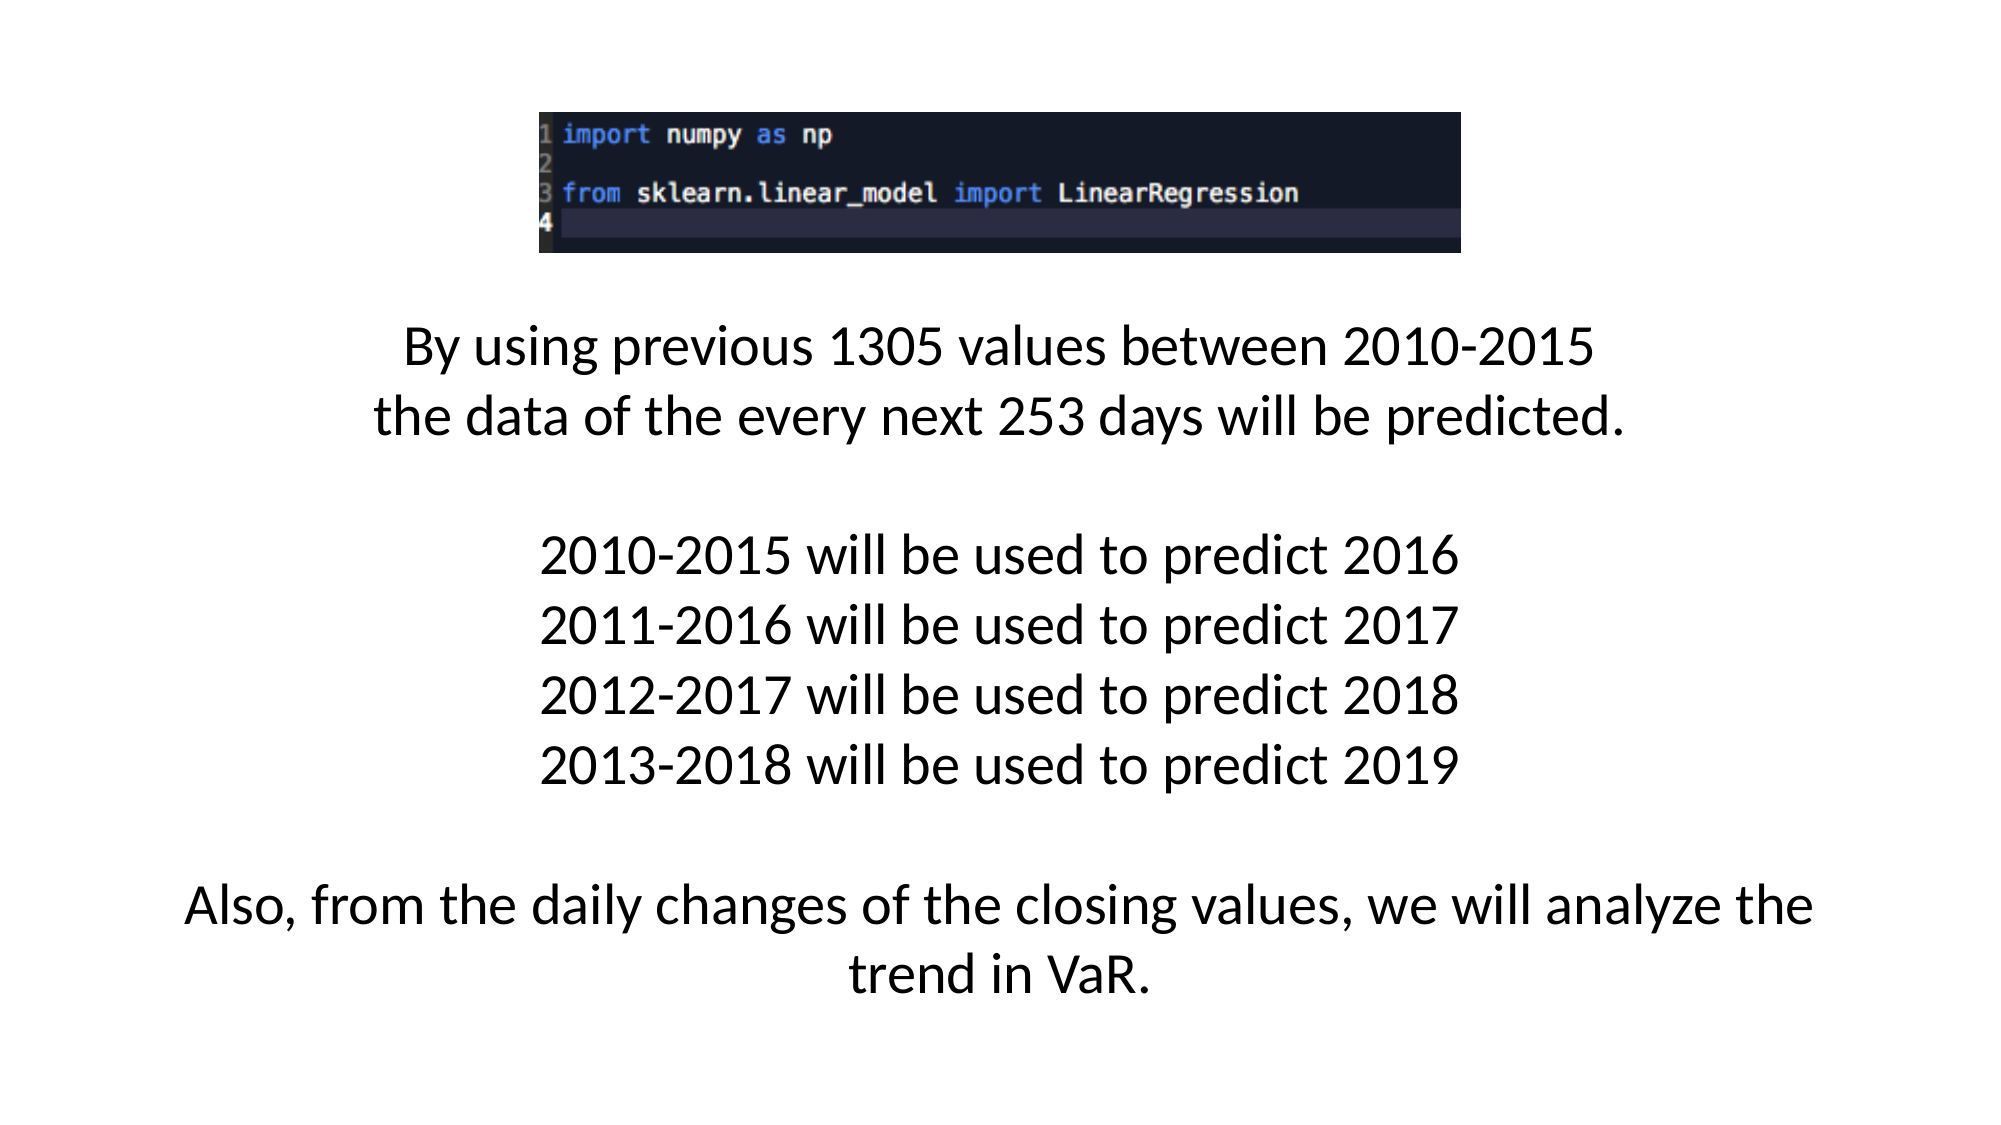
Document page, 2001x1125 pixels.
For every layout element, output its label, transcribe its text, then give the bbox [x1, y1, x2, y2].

picture [539, 112, 1461, 253]
list By using previous 1305 values between 2010-2015 the data of the every next 253 days will be predicted. 2010-2015 will be used to predict 2016 2011-2016 will be used to predict 2017 2012-2017 will be used to predict 2018 2013-2018 will be used to predict 2019 Also, from the daily changes of the closing values, we will analyze the trend in VaR. [137, 299, 1863, 1014]
